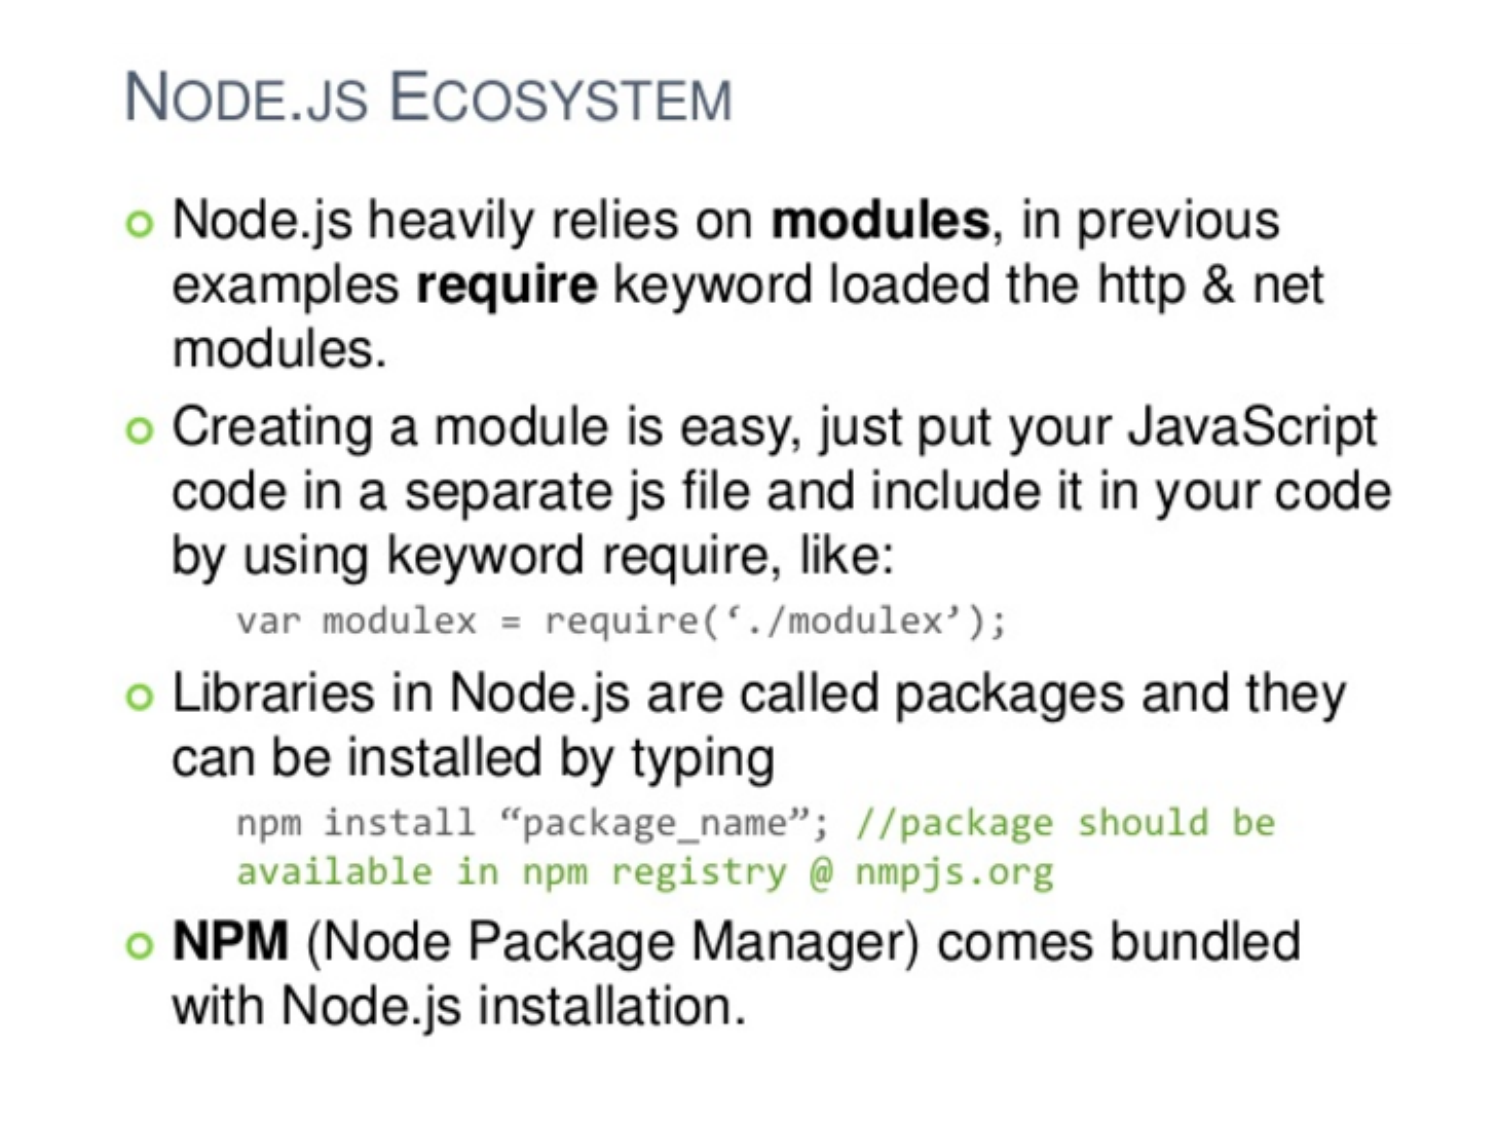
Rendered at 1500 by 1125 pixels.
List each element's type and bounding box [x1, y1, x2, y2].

picture [111, 42, 1421, 1047]
